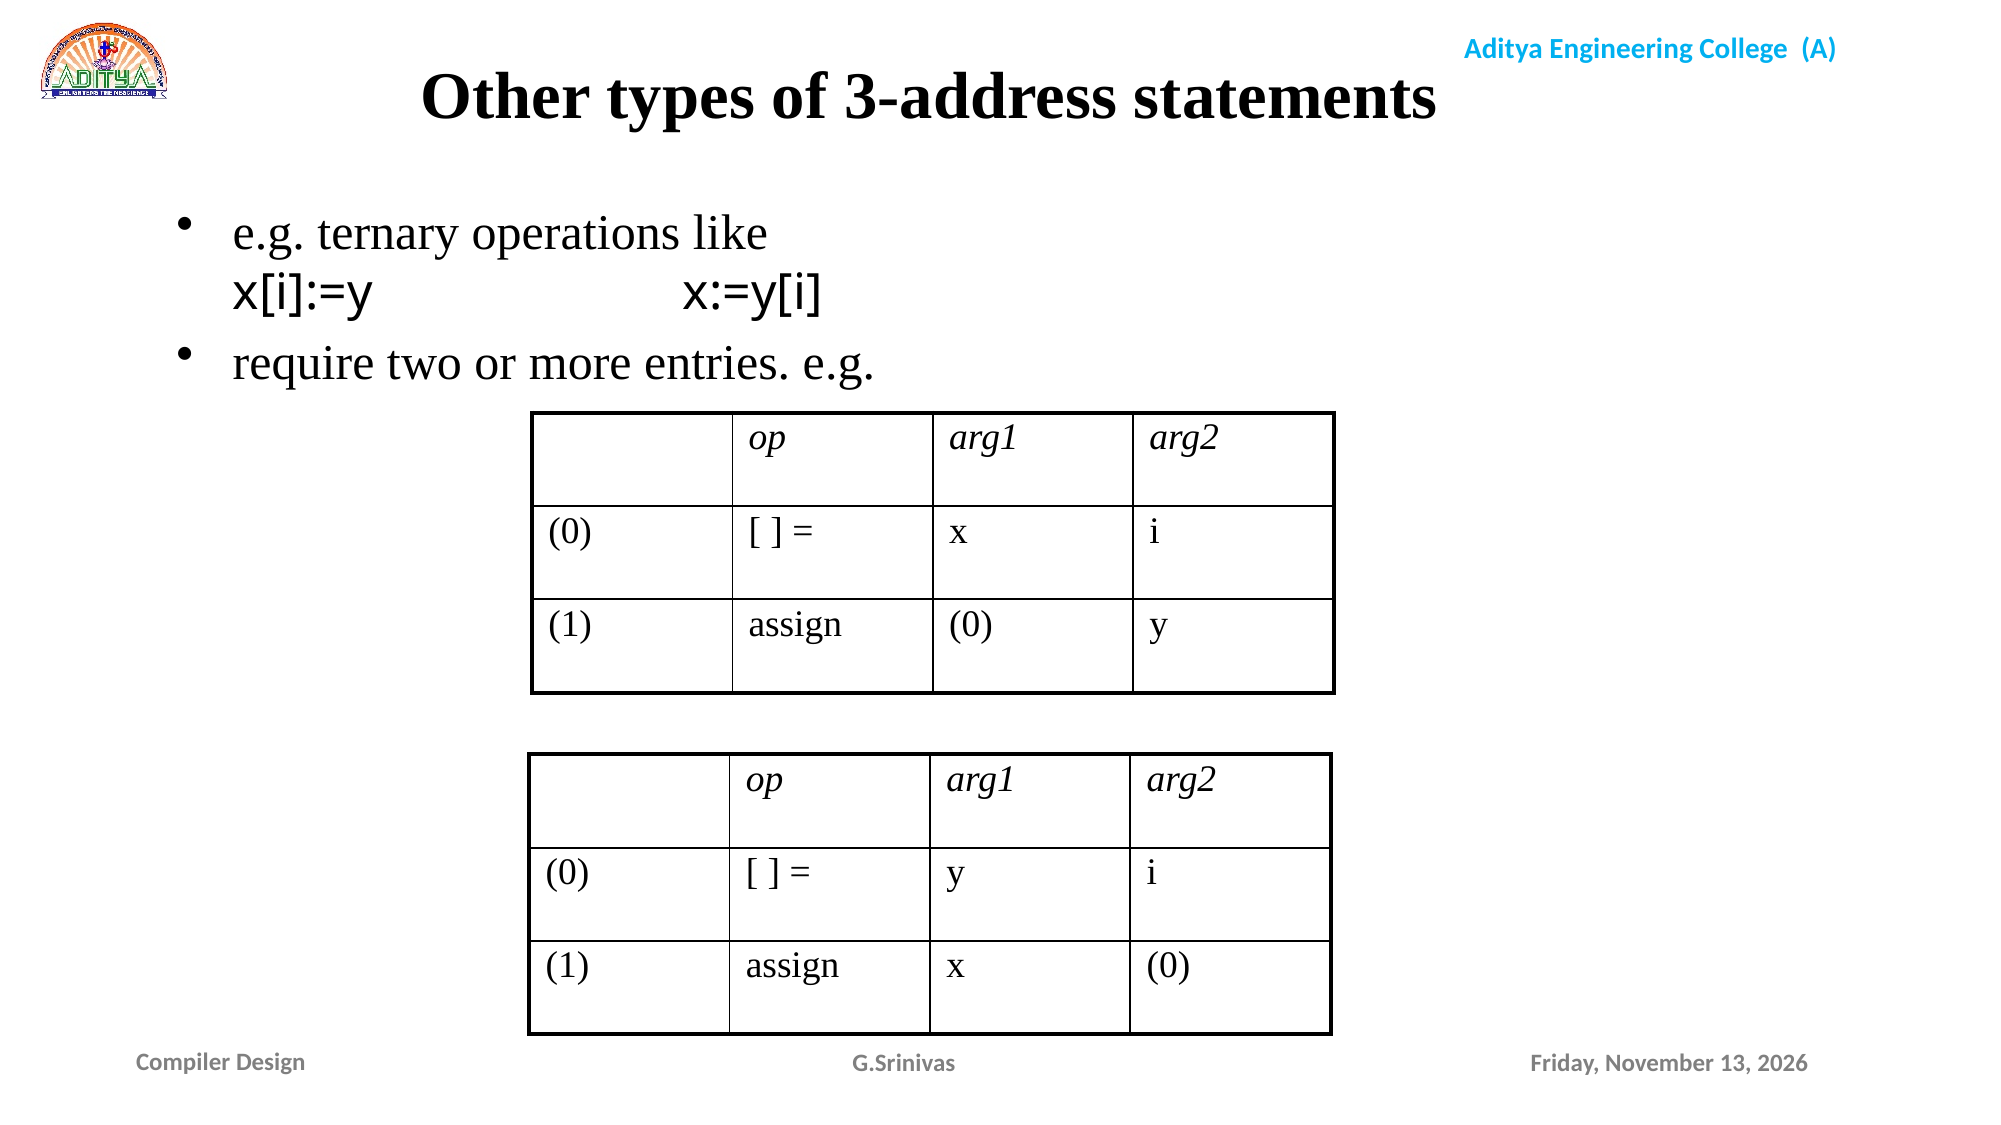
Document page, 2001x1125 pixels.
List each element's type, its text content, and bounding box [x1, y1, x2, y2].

table_cell (0) [934, 600, 1132, 691]
table_cell (0) [531, 849, 729, 940]
table_cell [ ] = [730, 849, 929, 940]
table_cell assign [733, 600, 932, 691]
table_cell (1) [531, 942, 729, 1032]
table_cell i [1134, 507, 1332, 598]
table_header arg2 [1134, 415, 1332, 505]
table_cell (0) [534, 507, 732, 598]
text_box Other types of 3-address statements [161, 16, 1699, 167]
table_header [534, 415, 732, 505]
table_cell i [1131, 849, 1329, 940]
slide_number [1515, 1031, 1861, 1092]
table_header [531, 756, 729, 847]
table_cell (0) [1131, 942, 1329, 1032]
table_header op [730, 756, 929, 847]
table_header op [733, 415, 932, 505]
table_cell y [931, 849, 1129, 940]
table_cell (1) [534, 600, 732, 691]
footer G.Srinivas [678, 1036, 1129, 1092]
table_header arg1 [931, 756, 1129, 847]
text_box e.g. ternary operations like x[i]:=y x:=y[i] require two or more entries. e.g. [161, 191, 1699, 1030]
table_cell x [934, 507, 1132, 598]
table_cell x [931, 942, 1129, 1032]
table_header arg1 [934, 415, 1132, 505]
picture [39, 22, 161, 99]
table_header arg2 [1131, 756, 1329, 847]
table_cell [ ] = [733, 507, 932, 598]
table_cell assign [730, 942, 929, 1032]
table_cell y [1134, 600, 1332, 691]
